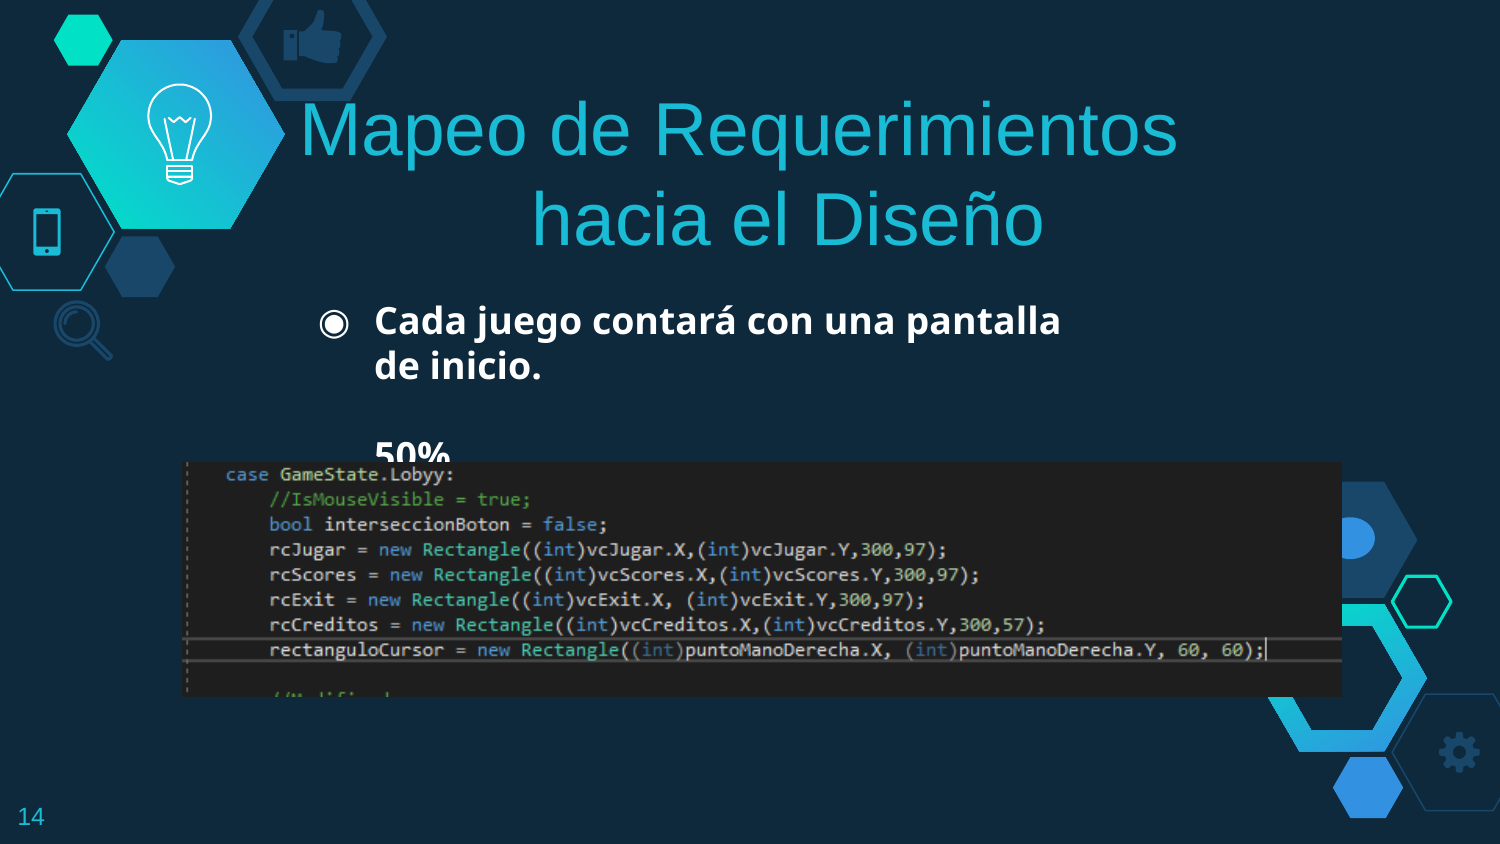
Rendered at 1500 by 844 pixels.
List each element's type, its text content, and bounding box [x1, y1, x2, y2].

list Cada juego contará con una pantalla de inicio. 50% [284, 224, 1096, 460]
slide_number ‹#› [2, 785, 93, 844]
picture [181, 461, 1342, 697]
title Mapeo de Requerimientos hacia el Diseño [284, 169, 1288, 276]
